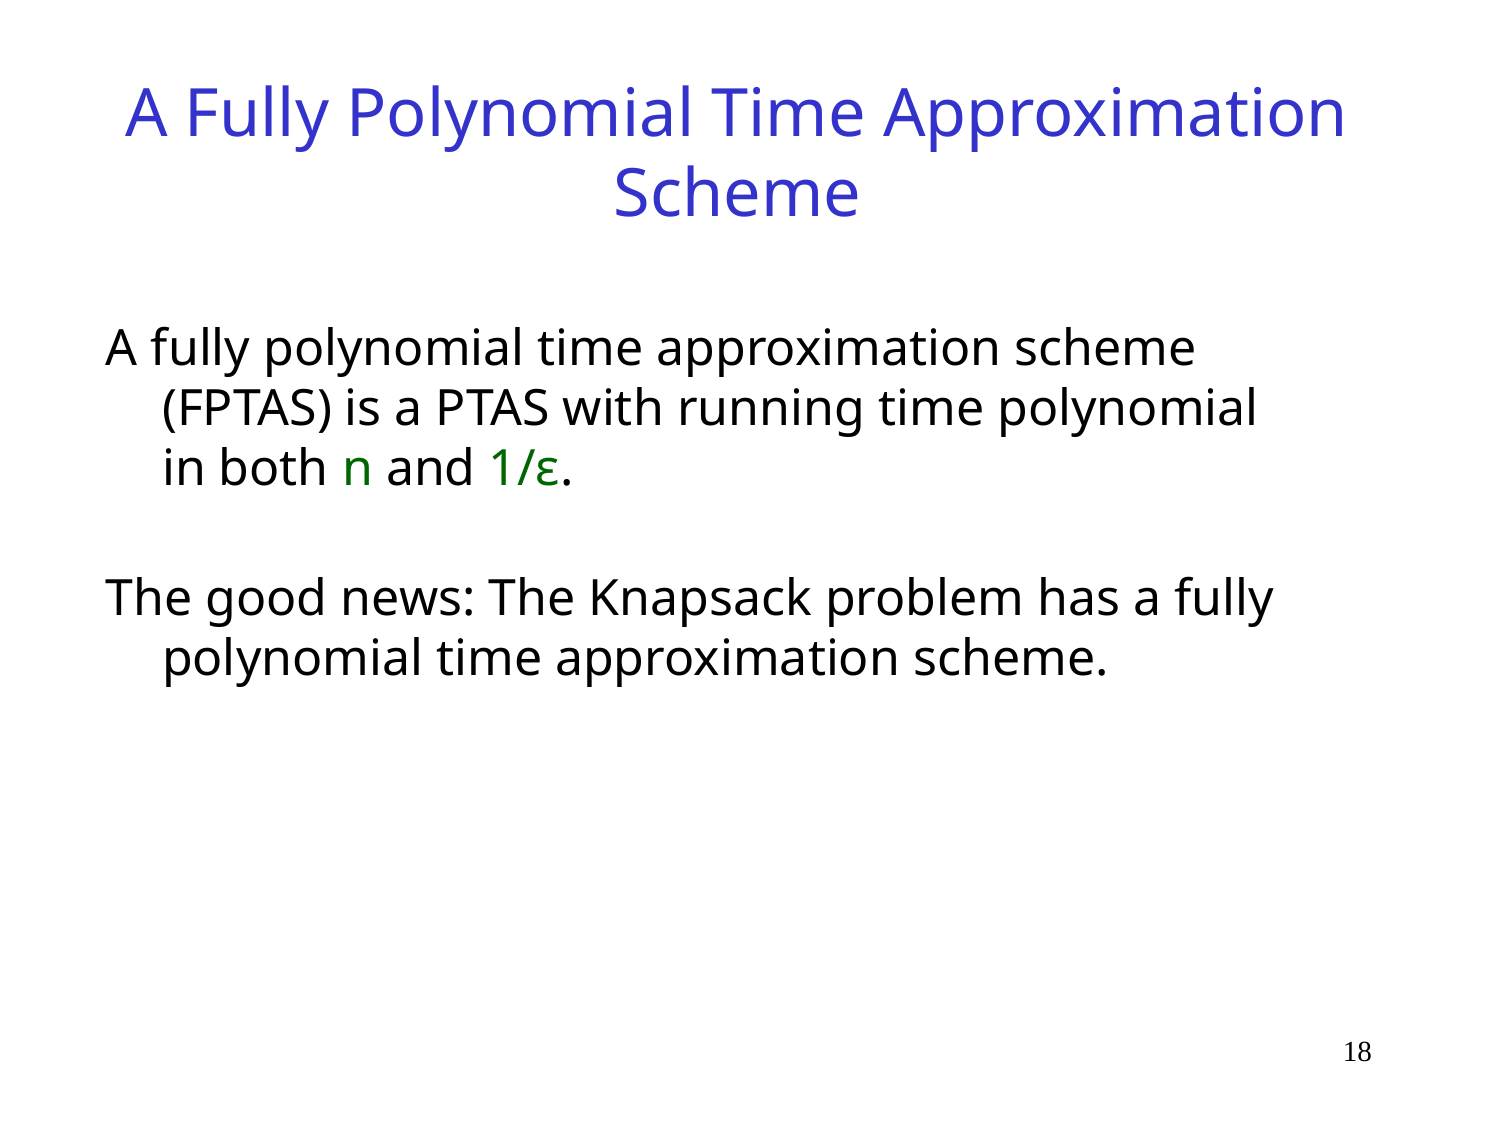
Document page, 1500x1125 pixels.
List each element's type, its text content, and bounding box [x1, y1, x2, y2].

text_box The good news: The Knapsack problem has a fully polynomial time approximation scheme. [90, 557, 1316, 775]
slide_number 18 [1074, 1025, 1388, 1100]
title A Fully Polynomial Time Approximation Scheme [62, 62, 1413, 250]
list A fully polynomial time approximation scheme (FPTAS) is a PTAS with running time polynomial in both n and 1/ε. [90, 307, 1316, 525]
